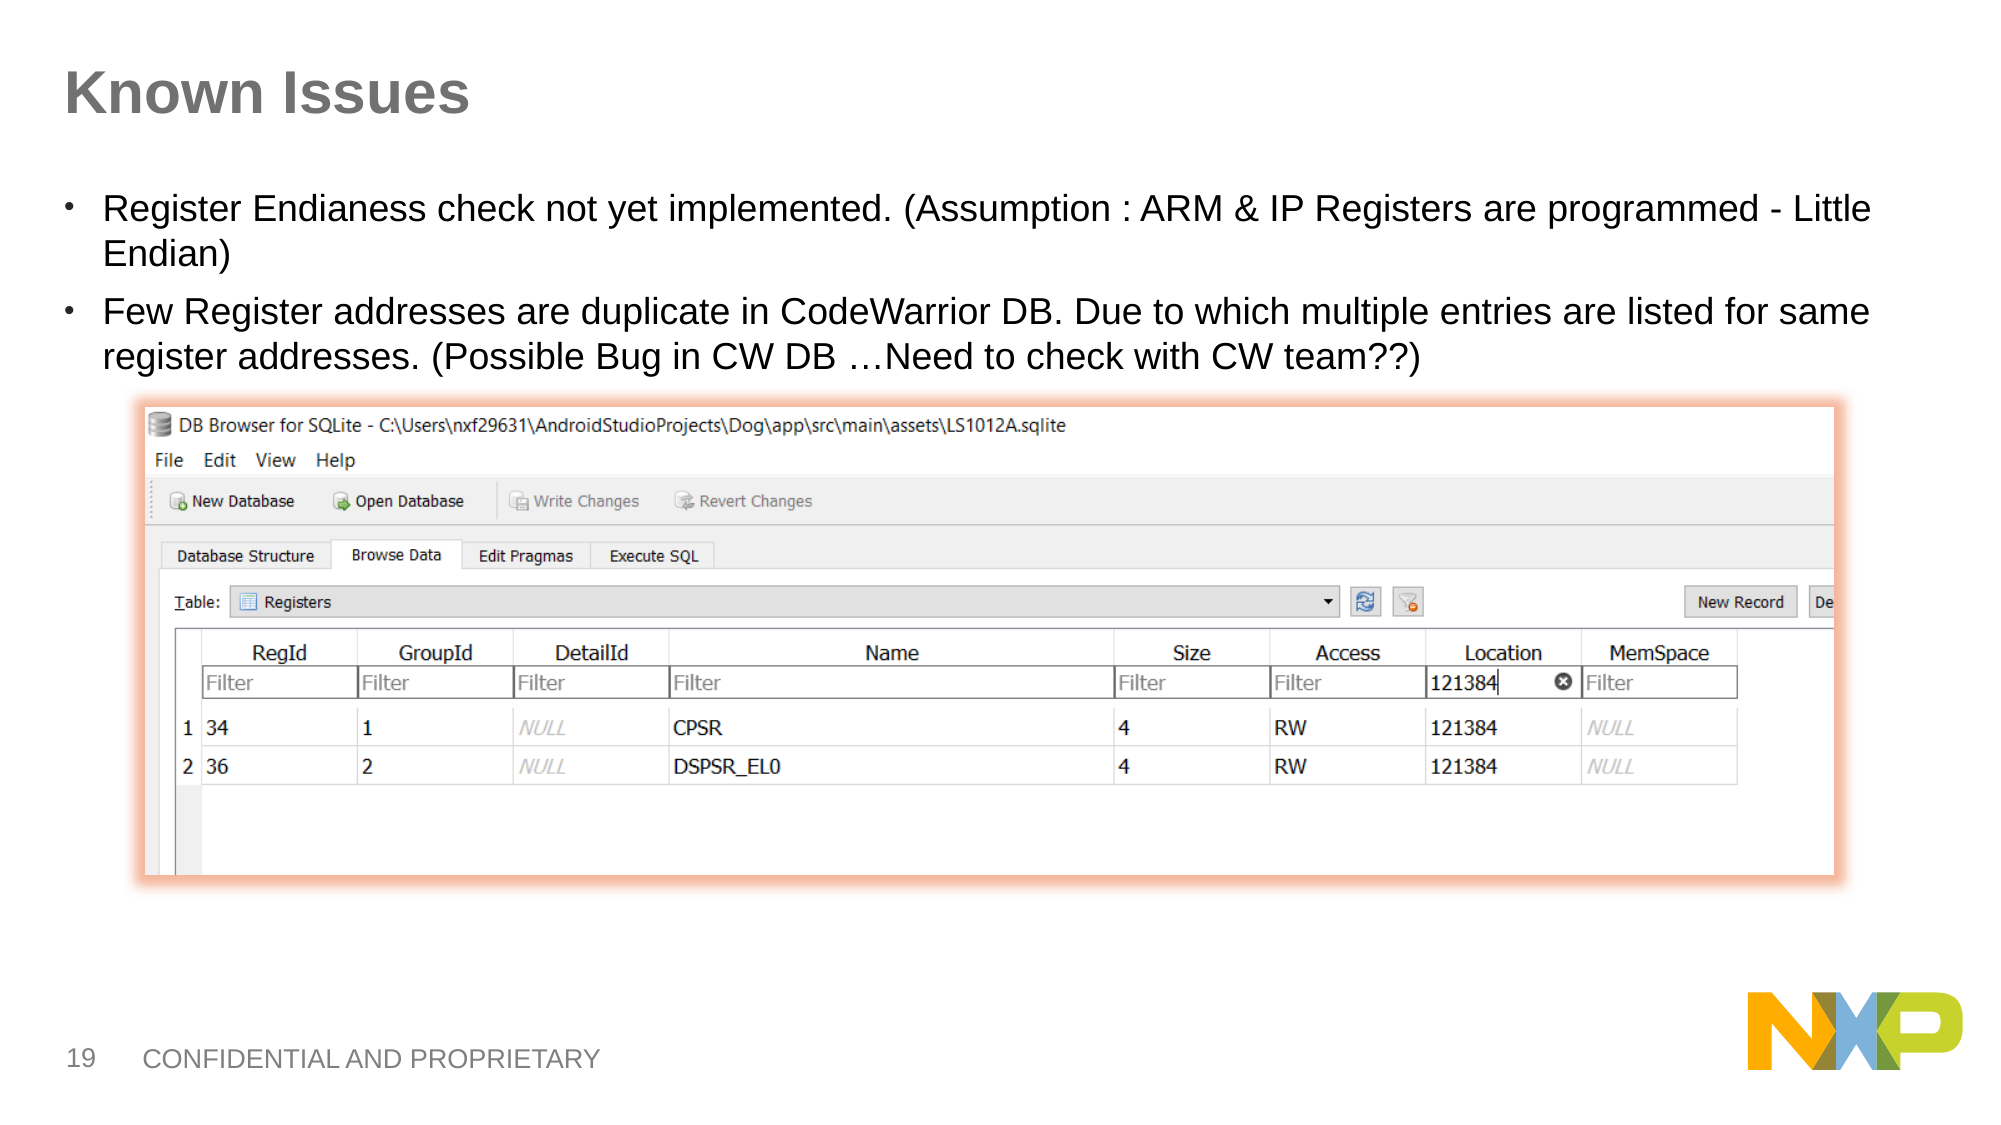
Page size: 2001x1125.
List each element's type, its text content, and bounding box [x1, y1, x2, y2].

picture [145, 406, 1834, 875]
text_box [133, 396, 1847, 888]
list Register Endianess check not yet implemented. (Assumption : ARM & IP Registers are programmed - Little Endian) Few Register addresses are duplicate in CodeWarrior DB. Due to which multiple entries are listed for same register addresses. (Possible Bug in CW DB …Need to check with CW team??) [49, 176, 1963, 942]
title Known Issues [48, 45, 1963, 154]
